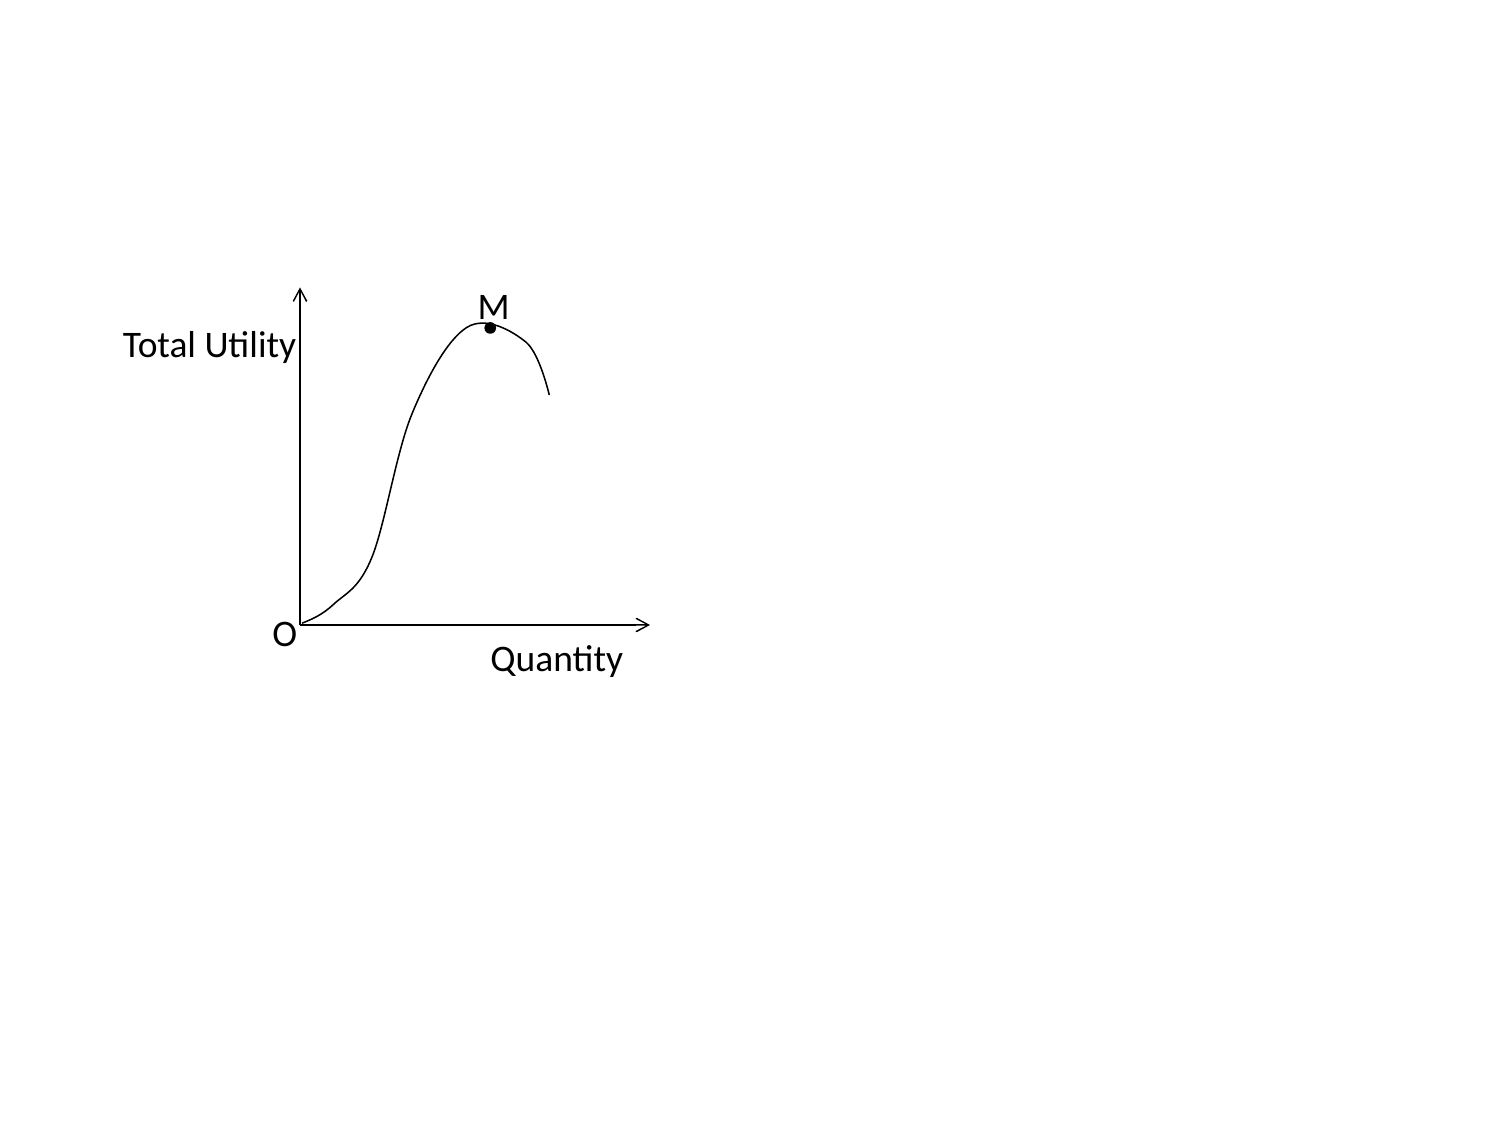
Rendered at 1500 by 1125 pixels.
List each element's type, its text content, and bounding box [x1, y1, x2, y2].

text_box Total Utility [304, 312, 312, 373]
text_box M [462, 274, 525, 335]
text_box O [257, 601, 313, 662]
text_box [313, 329, 551, 620]
text_box Total Utility [108, 312, 295, 373]
text_box Quantity [475, 633, 647, 687]
